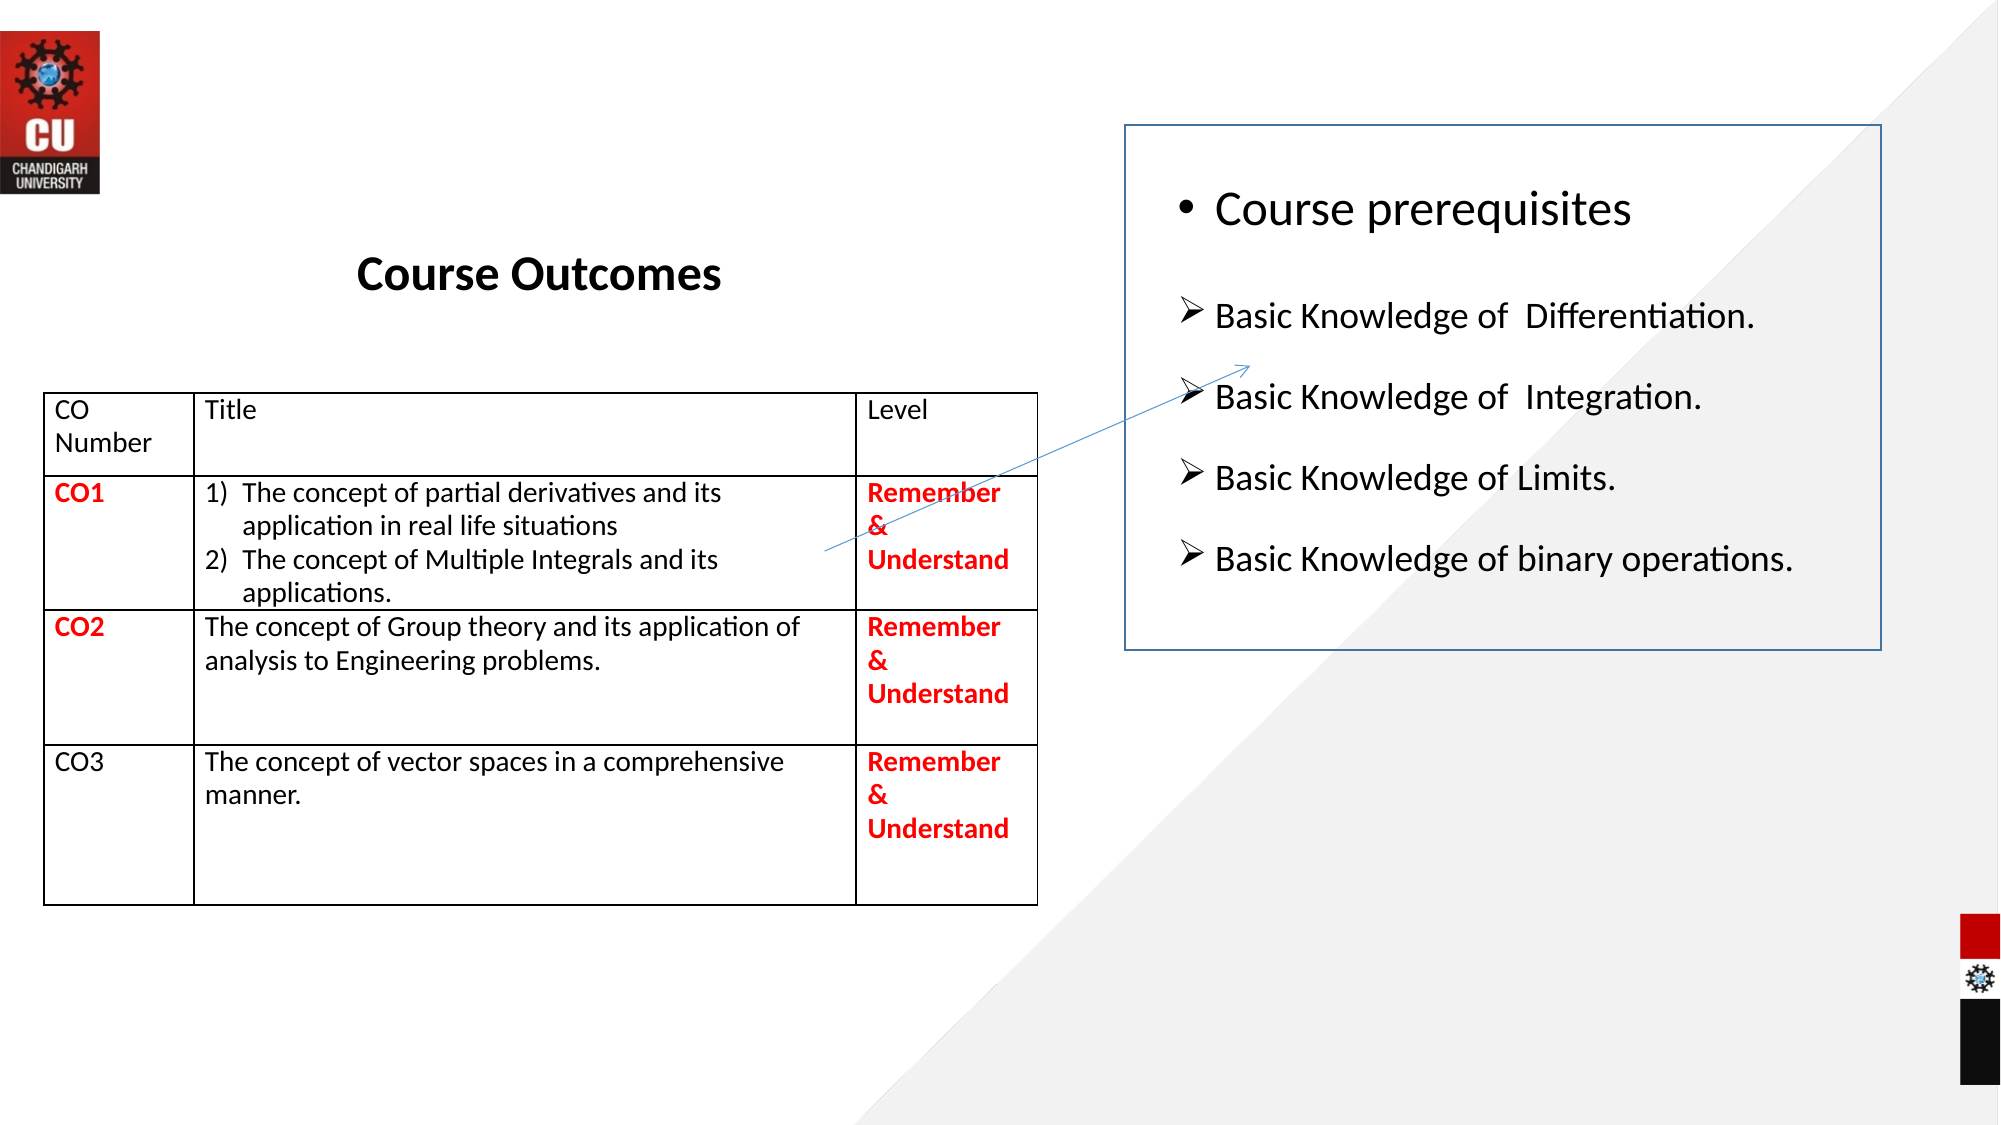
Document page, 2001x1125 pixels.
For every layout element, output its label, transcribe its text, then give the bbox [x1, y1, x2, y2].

text_box Course Outcomes [42, 233, 749, 308]
table_cell CO1 [45, 477, 193, 609]
picture [0, 0, 2001, 1125]
table_header Title [195, 394, 824, 475]
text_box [824, 365, 1251, 552]
table_cell CO2 [45, 611, 193, 744]
table_cell Remember & Understand [857, 611, 1037, 744]
text_box [1124, 124, 1882, 651]
table_header CO Number [45, 394, 193, 475]
table_cell Remember & Understand [857, 746, 1037, 904]
table_cell Remember & Understand [857, 552, 1037, 609]
table_cell The concept of Group theory and its application of analysis to Engineering problems. [195, 611, 855, 744]
table_cell The concept of vector spaces in a comprehensive manner. [195, 746, 855, 904]
table_cell The concept of partial derivatives and its application in real life situations The concept of Multiple Integrals and its applications. [195, 477, 855, 609]
table_cell CO3 [45, 746, 193, 904]
